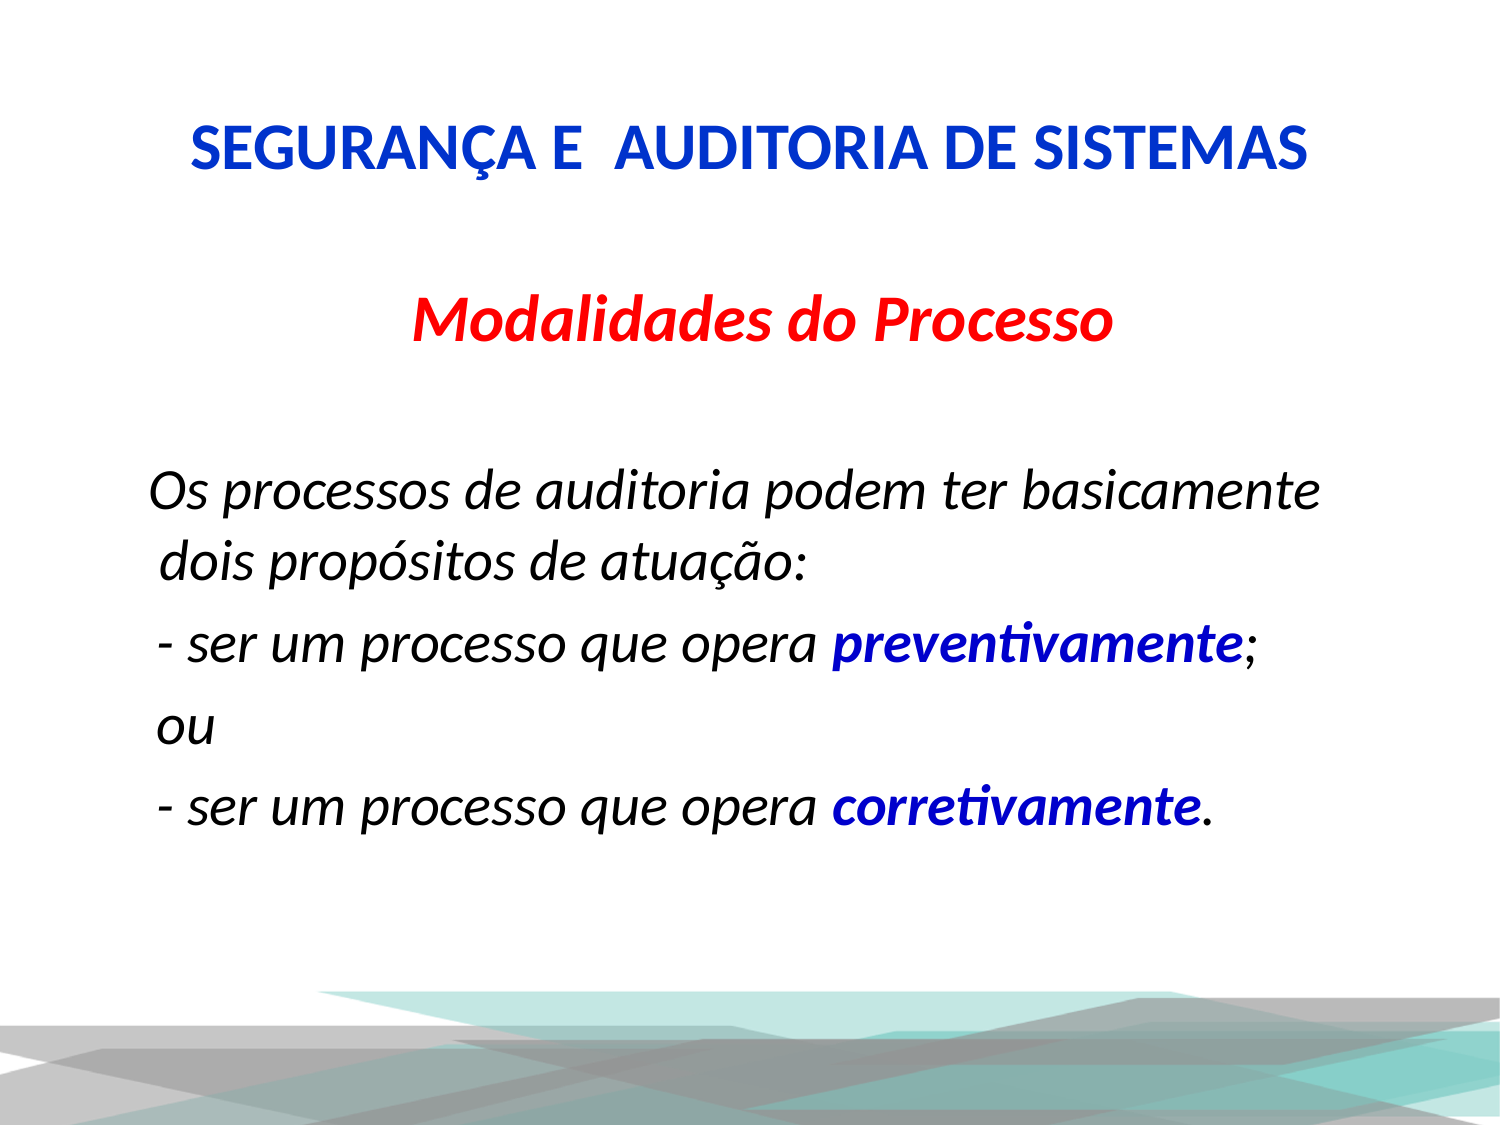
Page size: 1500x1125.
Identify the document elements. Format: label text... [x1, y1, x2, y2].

title SEGURANÇA E AUDITORIA DE SISTEMAS [75, 45, 1425, 233]
list Modalidades do Processo Os processos de auditoria podem ter basicamente dois propósitos de atuação: - ser um processo que opera preventivamente; ou - ser um processo que opera corretivamente. [88, 267, 1439, 1010]
picture [0, 990, 1500, 1125]
